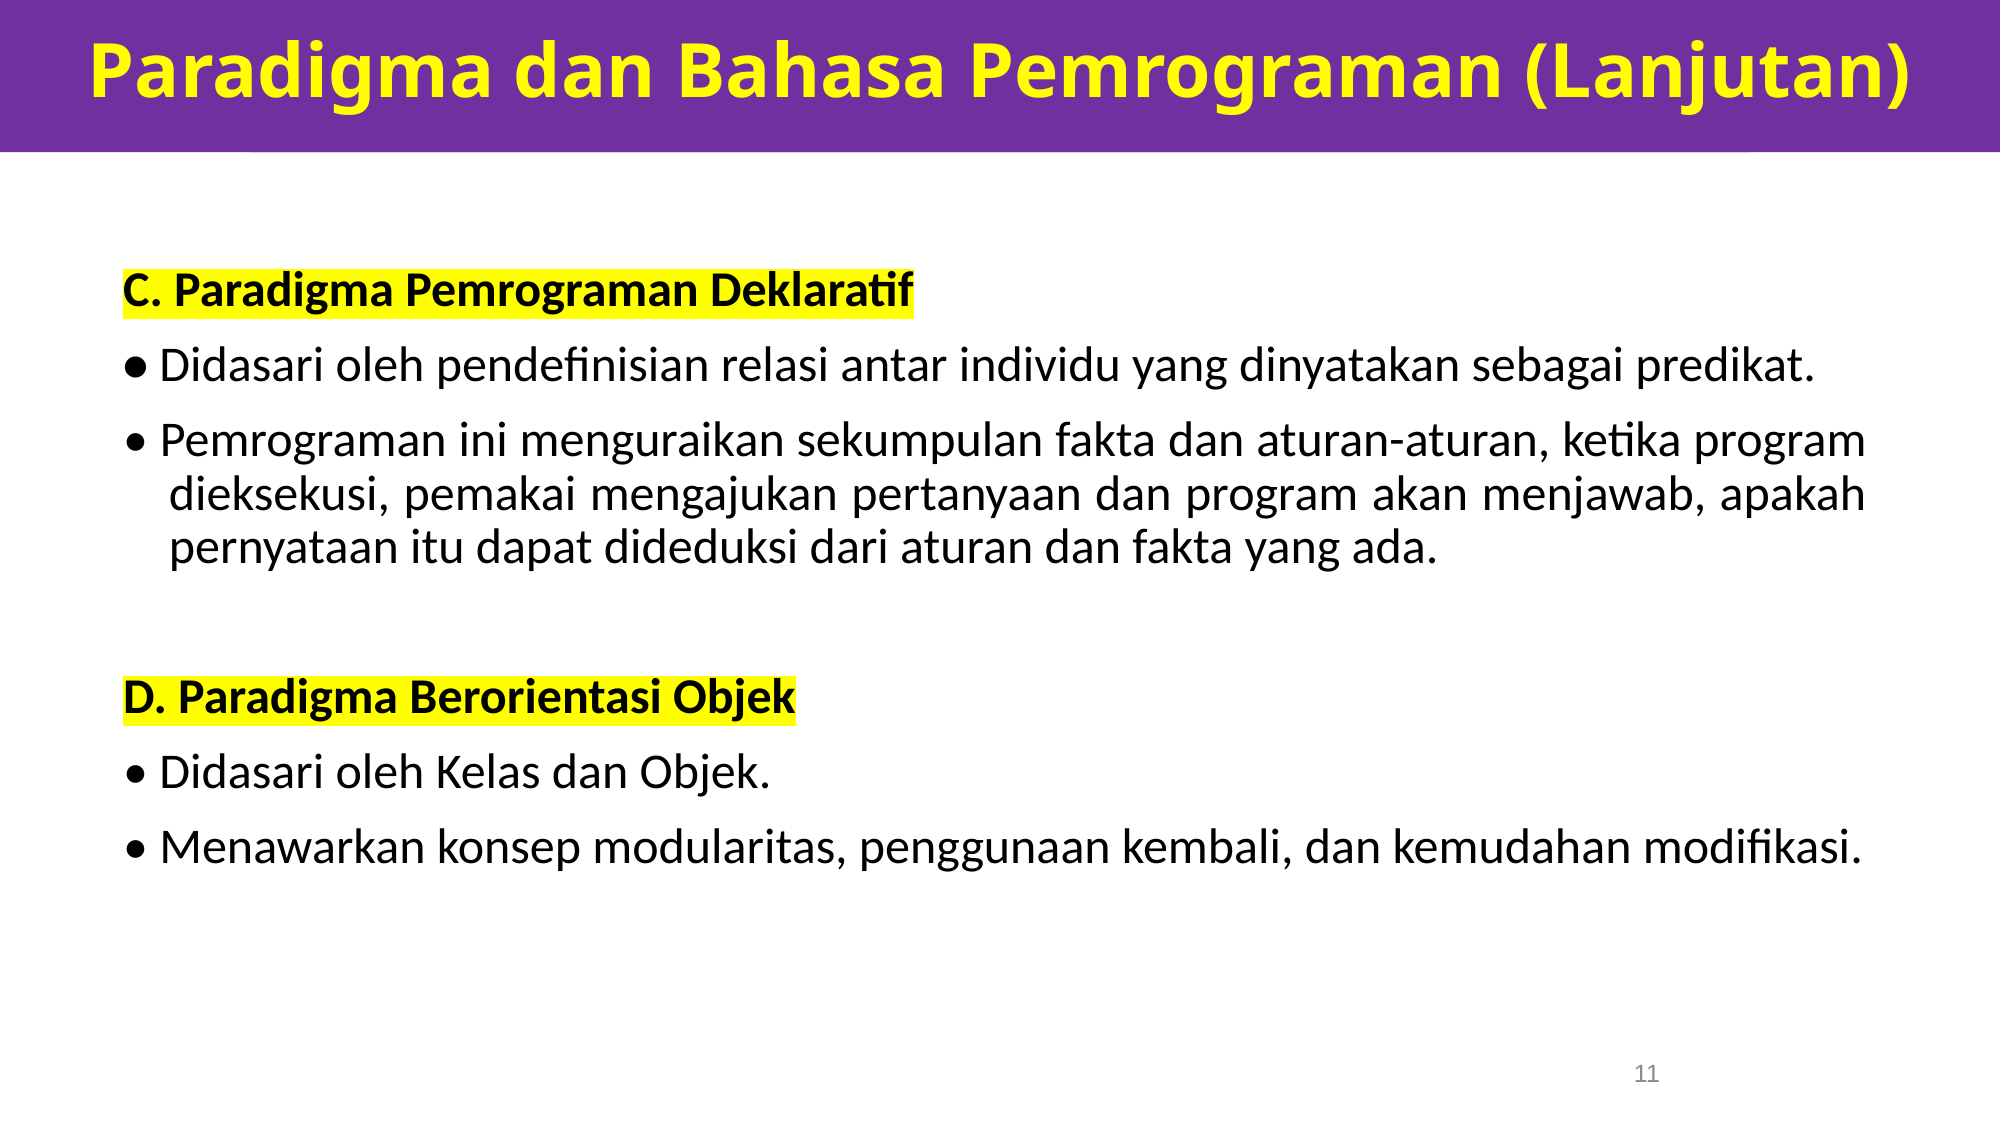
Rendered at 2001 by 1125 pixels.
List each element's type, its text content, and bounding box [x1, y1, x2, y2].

text_box Paradigma dan Bahasa Pemrograman (Lanjutan) [0, 0, 2000, 153]
subtitle C. Paradigma Pemrograman Deklaratif • Didasari oleh pendefinisian relasi antar individu yang dinyatakan sebagai predikat. • Pemrograman ini menguraikan sekumpulan fakta dan aturan-aturan, ketika program dieksekusi, pemakai mengajukan pertanyaan dan program akan menjawab, apakah pernyataan itu dapat dideduksi dari aturan dan fakta yang ada. D. Paradigma Berorientasi Objek • Didasari oleh Kelas dan Objek. • Menawarkan konsep modularitas, penggunaan kembali, dan kemudahan modifikasi. [108, 255, 1882, 1044]
slide_number 11 [1472, 1042, 1675, 1103]
